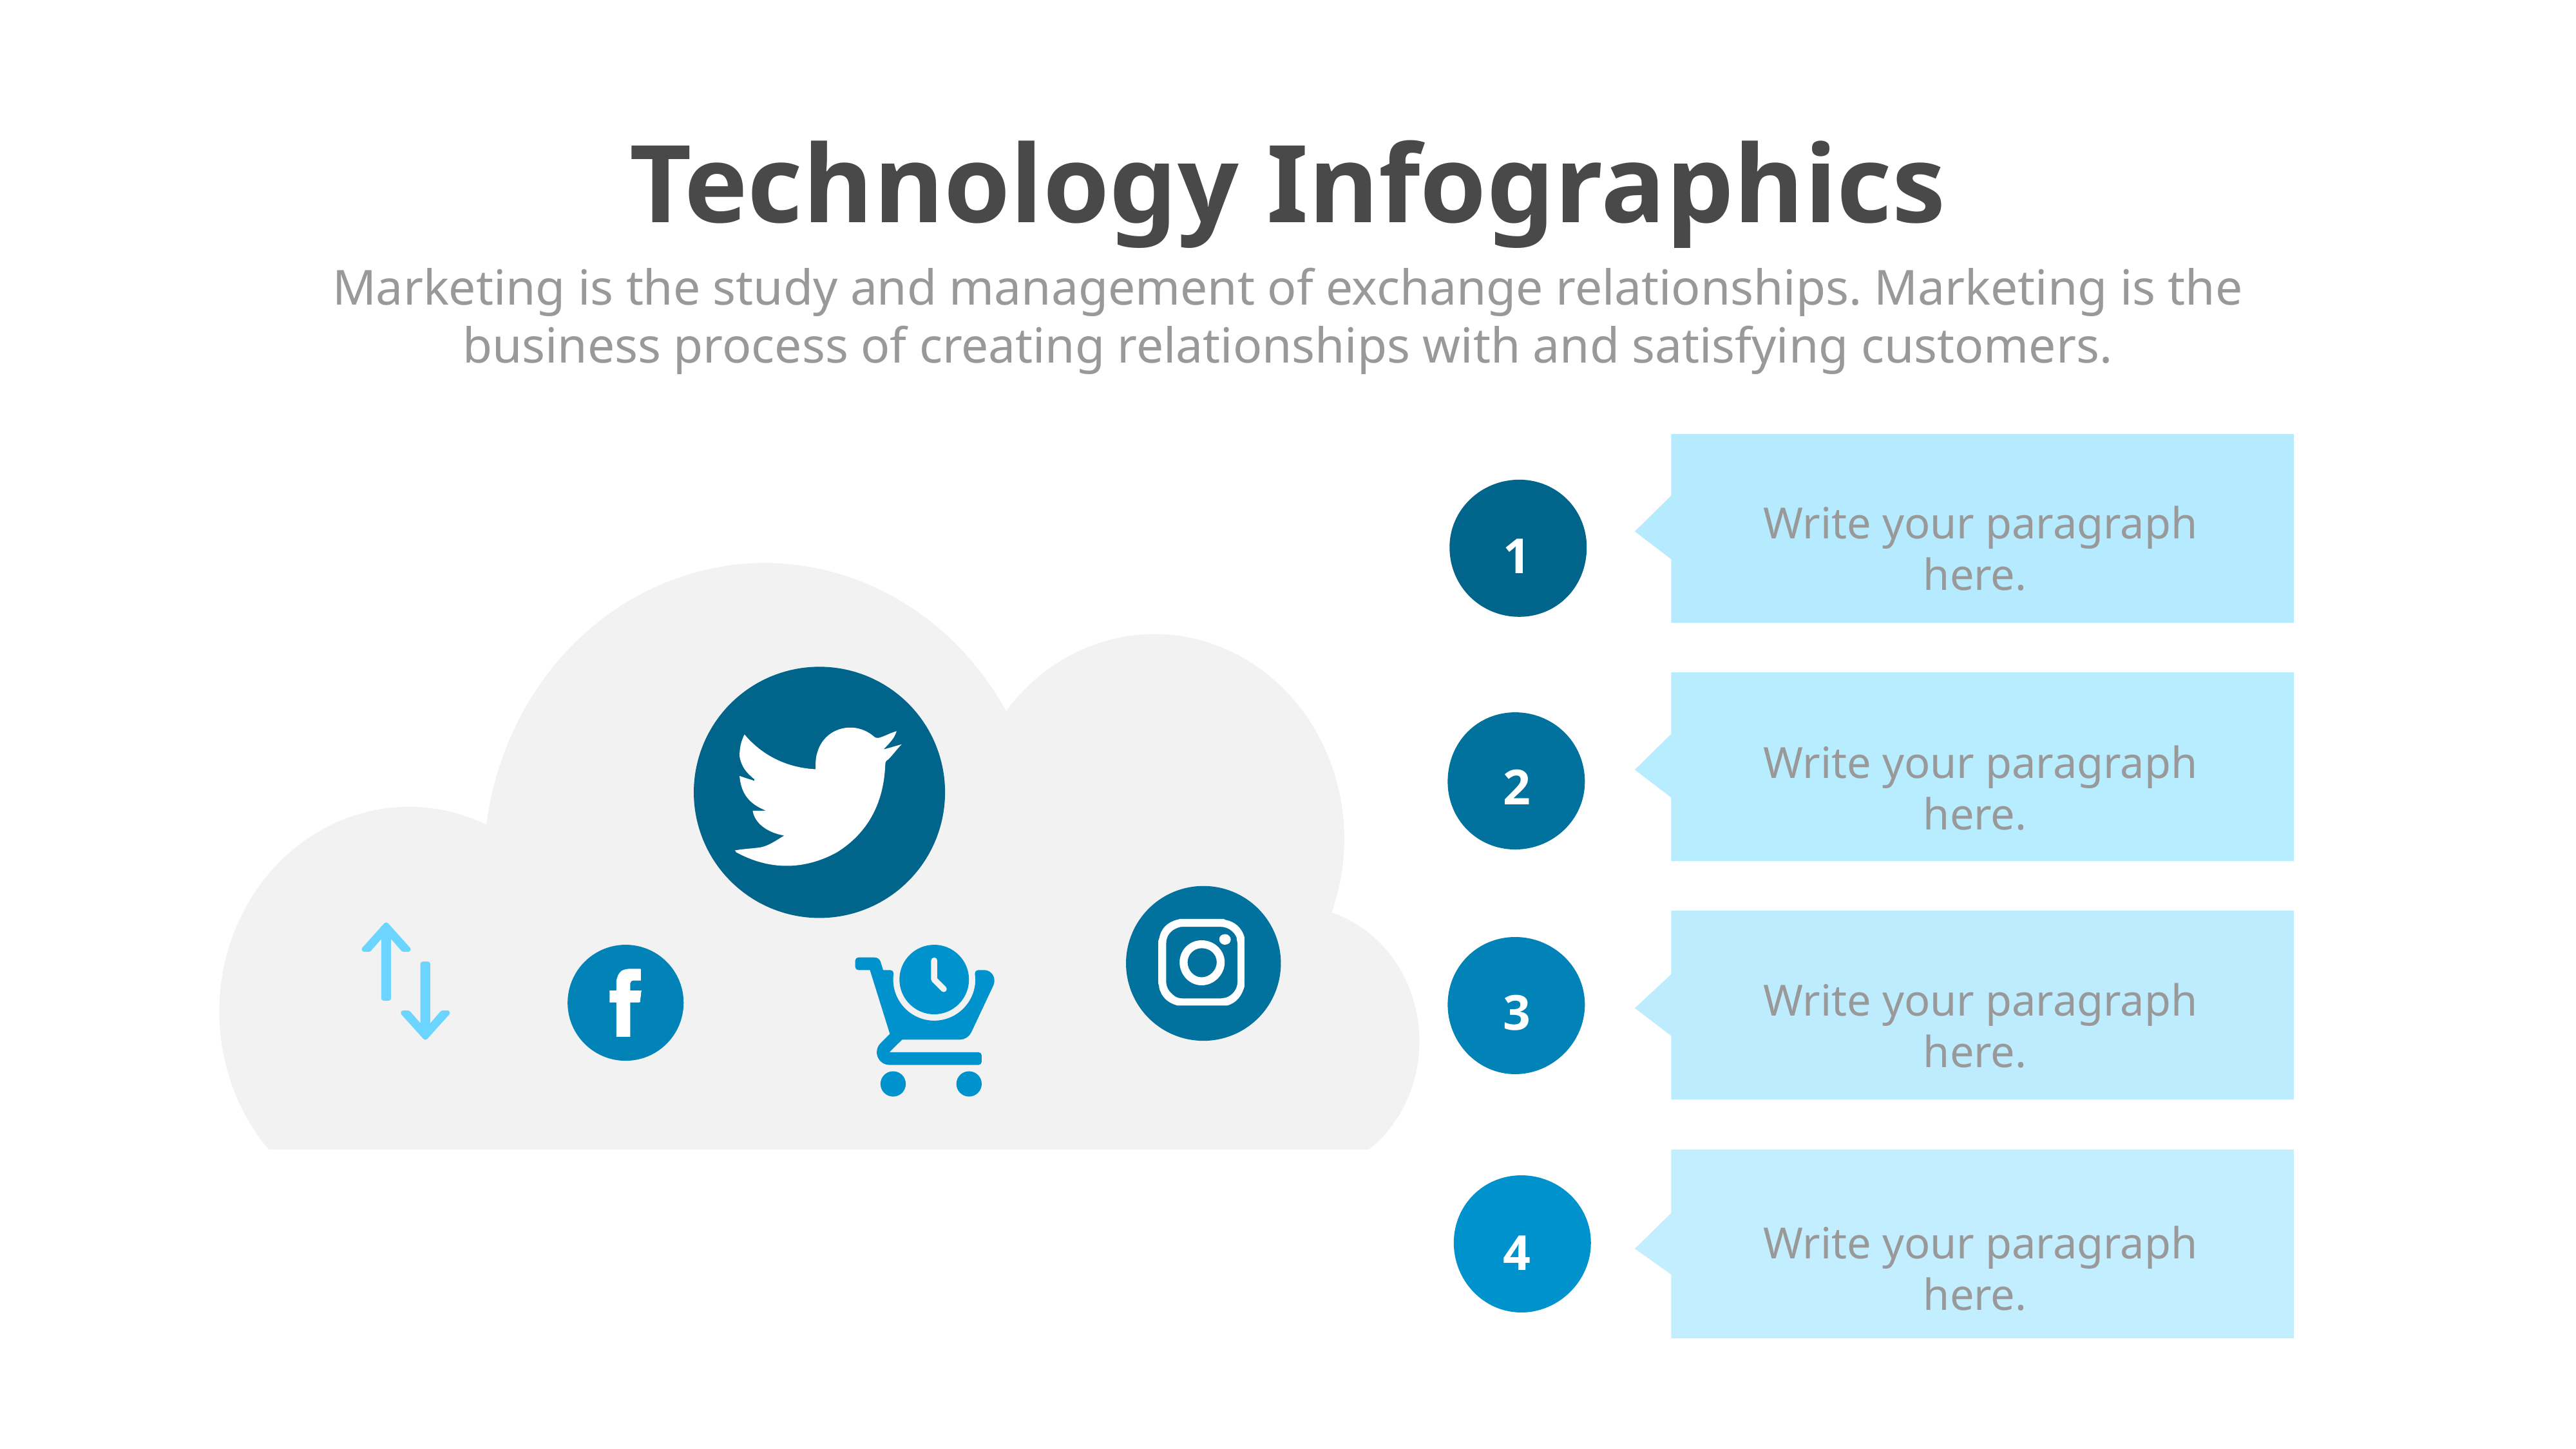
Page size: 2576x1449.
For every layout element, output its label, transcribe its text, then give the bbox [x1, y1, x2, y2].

text_box [1460, 1045, 1572, 1074]
text_box [1459, 820, 1573, 850]
text_box Write your paragraph here. [1700, 968, 2262, 1081]
text_box Write your paragraph here. [1700, 1211, 2262, 1324]
text_box 2 [1433, 752, 1601, 820]
text_box [1454, 712, 1578, 752]
text_box Write your paragraph here. [1700, 491, 2262, 603]
text_box [1634, 911, 2294, 1100]
text_box [1467, 1285, 1577, 1312]
text_box Write your paragraph here. [1700, 730, 2262, 844]
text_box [568, 945, 684, 1061]
text_box [1634, 433, 2294, 623]
text_box [218, 562, 1420, 1150]
text_box [1458, 1175, 1586, 1217]
text_box Technology Infographics [620, 110, 1956, 249]
text_box [1455, 479, 1581, 520]
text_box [855, 945, 995, 1097]
text_box Marketing is the study and management of exchange relationships. Marketing is the business process of creating relationships with and satisfying customers. [281, 251, 2295, 377]
text_box 4 [1433, 1217, 1601, 1285]
text_box [1462, 588, 1575, 617]
text_box [1453, 937, 1579, 977]
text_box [694, 667, 946, 918]
text_box 1 [1433, 520, 1601, 588]
text_box 3 [1433, 977, 1601, 1045]
text_box [1634, 672, 2294, 862]
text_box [1125, 886, 1281, 1041]
text_box [1634, 1149, 2294, 1339]
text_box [361, 922, 450, 1040]
